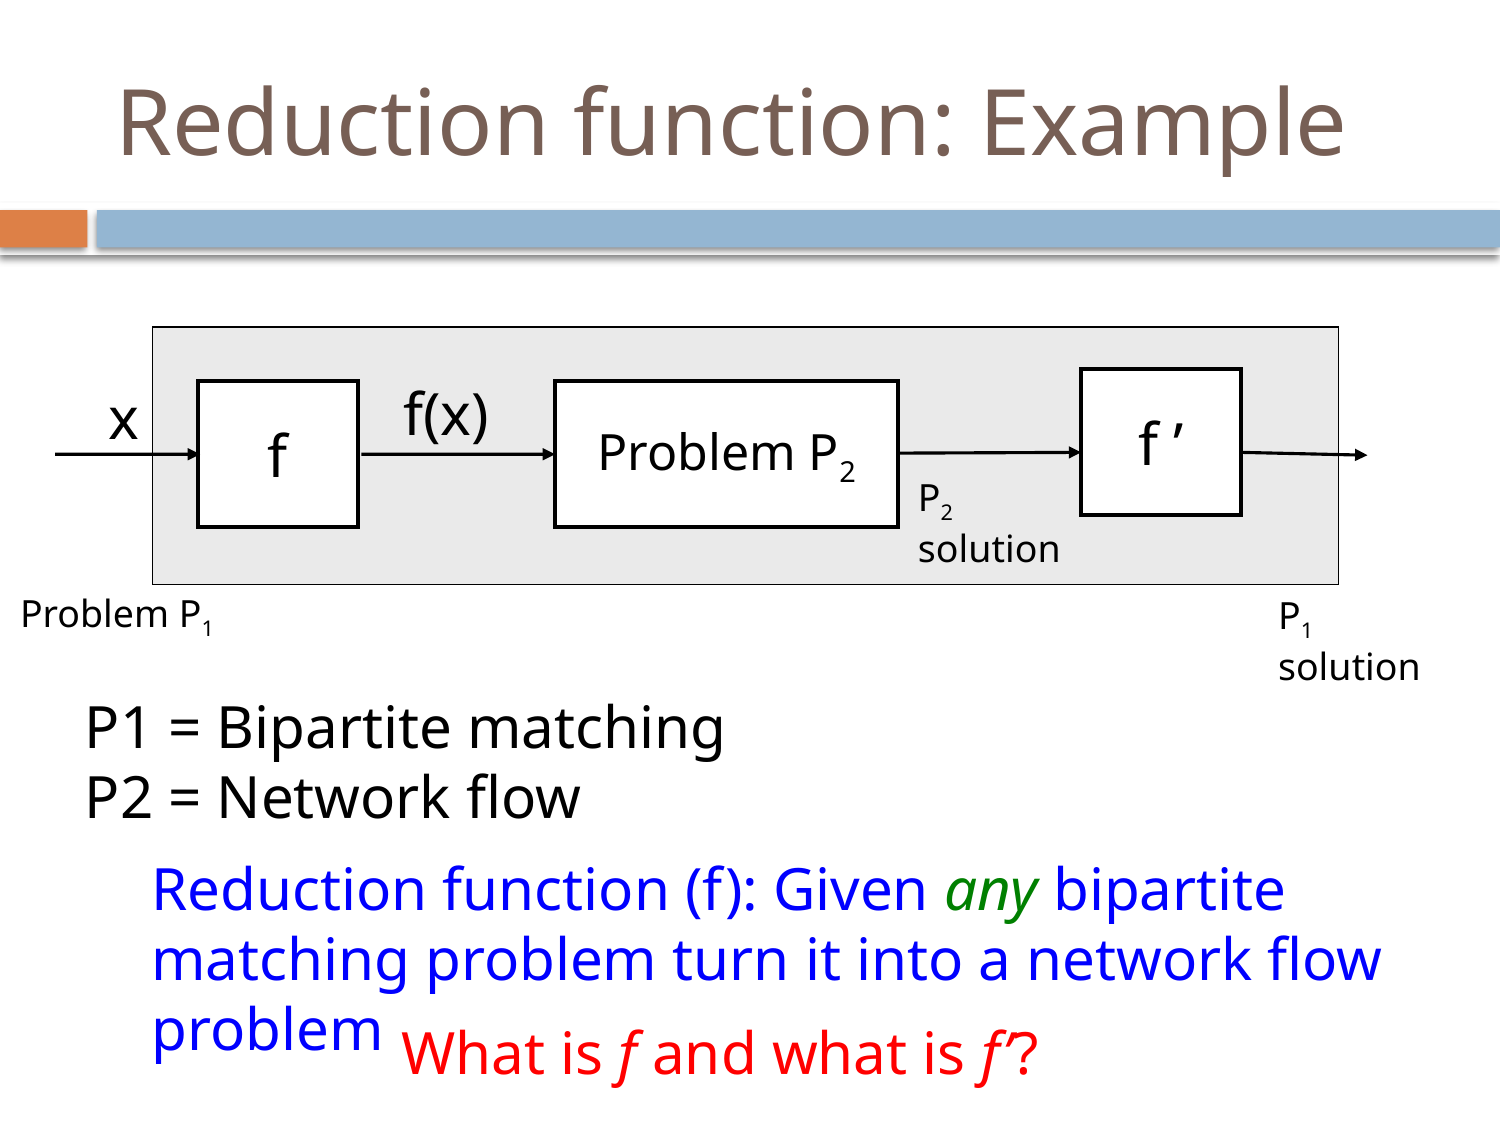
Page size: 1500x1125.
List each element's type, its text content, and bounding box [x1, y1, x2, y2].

text_box P1 = Bipartite matching P2 = Network flow [69, 682, 741, 838]
text_box Problem P1 [5, 582, 229, 649]
text_box x [93, 373, 154, 459]
text_box [152, 327, 1339, 585]
text_box [361, 448, 556, 461]
text_box What is f and what is f’? [386, 1009, 1054, 1094]
title Reduction function: Example [100, 37, 1438, 200]
text_box P1 solution [1263, 584, 1472, 696]
text_box f ’ [1081, 369, 1241, 516]
text_box [154, 448, 201, 461]
text_box [1241, 448, 1368, 462]
text_box Problem P2 [555, 380, 898, 528]
text_box [897, 446, 1081, 459]
text_box Reduction function (f): Given any bipartite matching problem turn it into a network flow problem [136, 844, 1472, 1070]
text_box f [197, 380, 358, 528]
text_box f(x) [388, 369, 504, 454]
text_box P2 solution [903, 466, 1112, 578]
